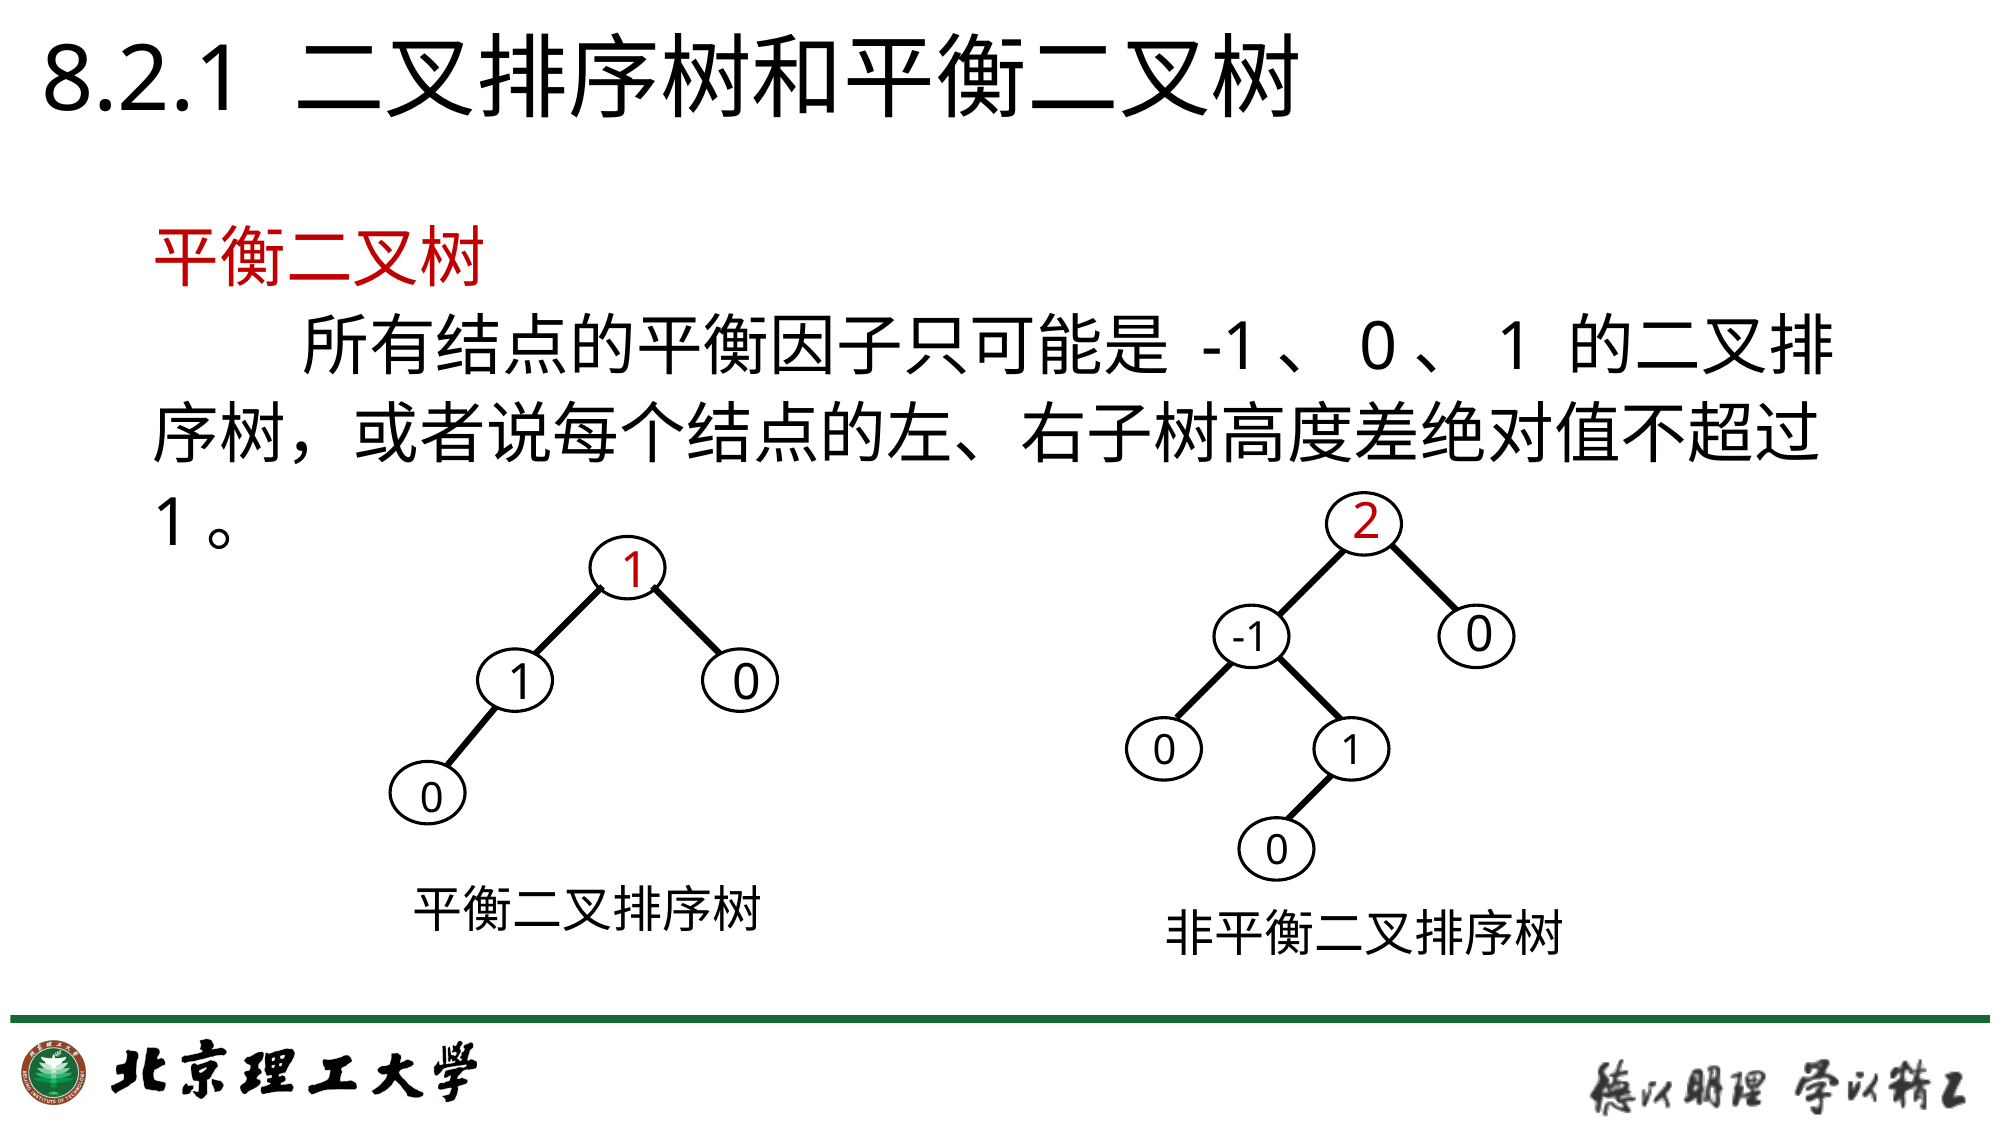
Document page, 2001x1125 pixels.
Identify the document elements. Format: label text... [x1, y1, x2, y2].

text_box 1 [605, 530, 664, 536]
list 平衡二叉树 所有结点的平衡因子只可能是 -1、0、1 的二叉排序树，或者说每个结点的左、右子树高度差绝对值不超过 1。 [137, 199, 1863, 482]
picture [20, 1023, 500, 1123]
text_box 2 [1338, 481, 1397, 492]
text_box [390, 536, 778, 824]
text_box 非平衡二叉排序树 [1149, 893, 1580, 969]
picture [1550, 1036, 2000, 1125]
text_box 0 [405, 824, 459, 829]
text_box 平衡二叉排序树 [397, 869, 778, 945]
title 8.2.1 二叉排序树和平衡二叉树 [26, 0, 1751, 190]
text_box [1126, 492, 1514, 881]
